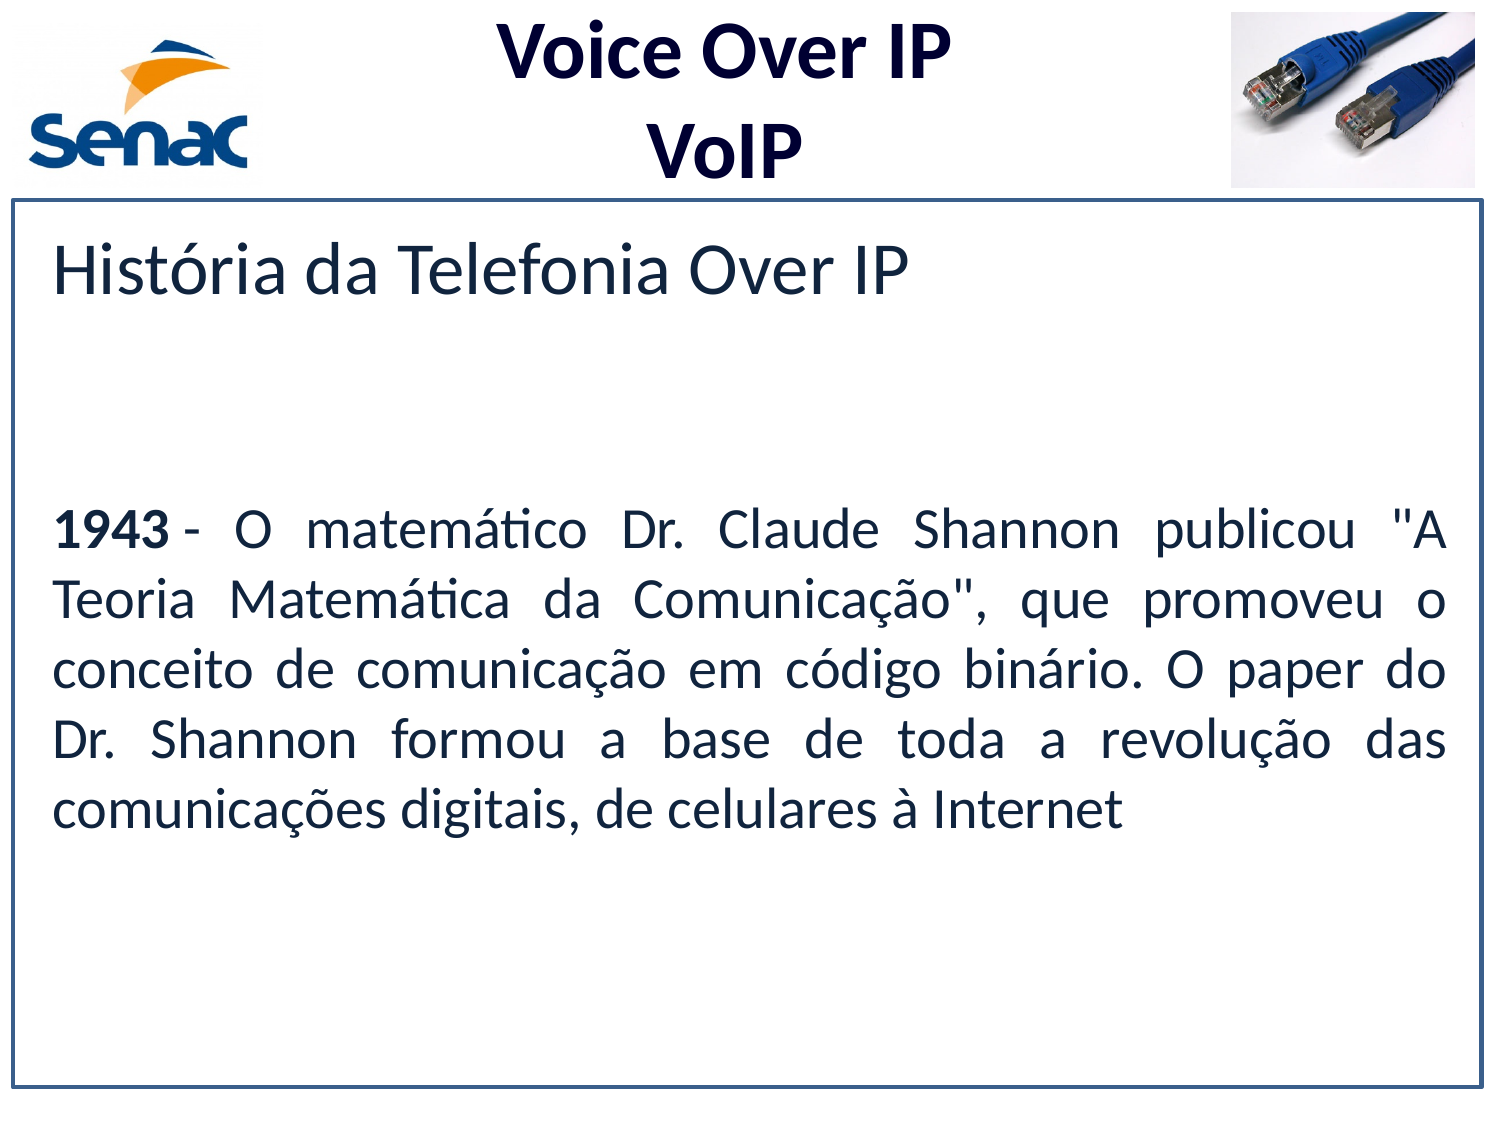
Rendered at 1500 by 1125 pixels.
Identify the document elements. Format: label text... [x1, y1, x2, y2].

picture [1231, 12, 1476, 188]
text_box Voice Over IP VoIP [324, 0, 1125, 200]
text_box História da Telefonia Over IP 1943 - O matemático Dr. Claude Shannon publicou "A Teoria Matemática da Comunicação", que promoveu o conceito de comunicação em código binário. O paper do Dr. Shannon formou a base de toda a revolução das comunicações digitais, de celulares à Internet [37, 212, 1463, 848]
text_box [37, 200, 1450, 212]
text_box [11, 198, 1484, 1089]
picture [12, 23, 263, 188]
